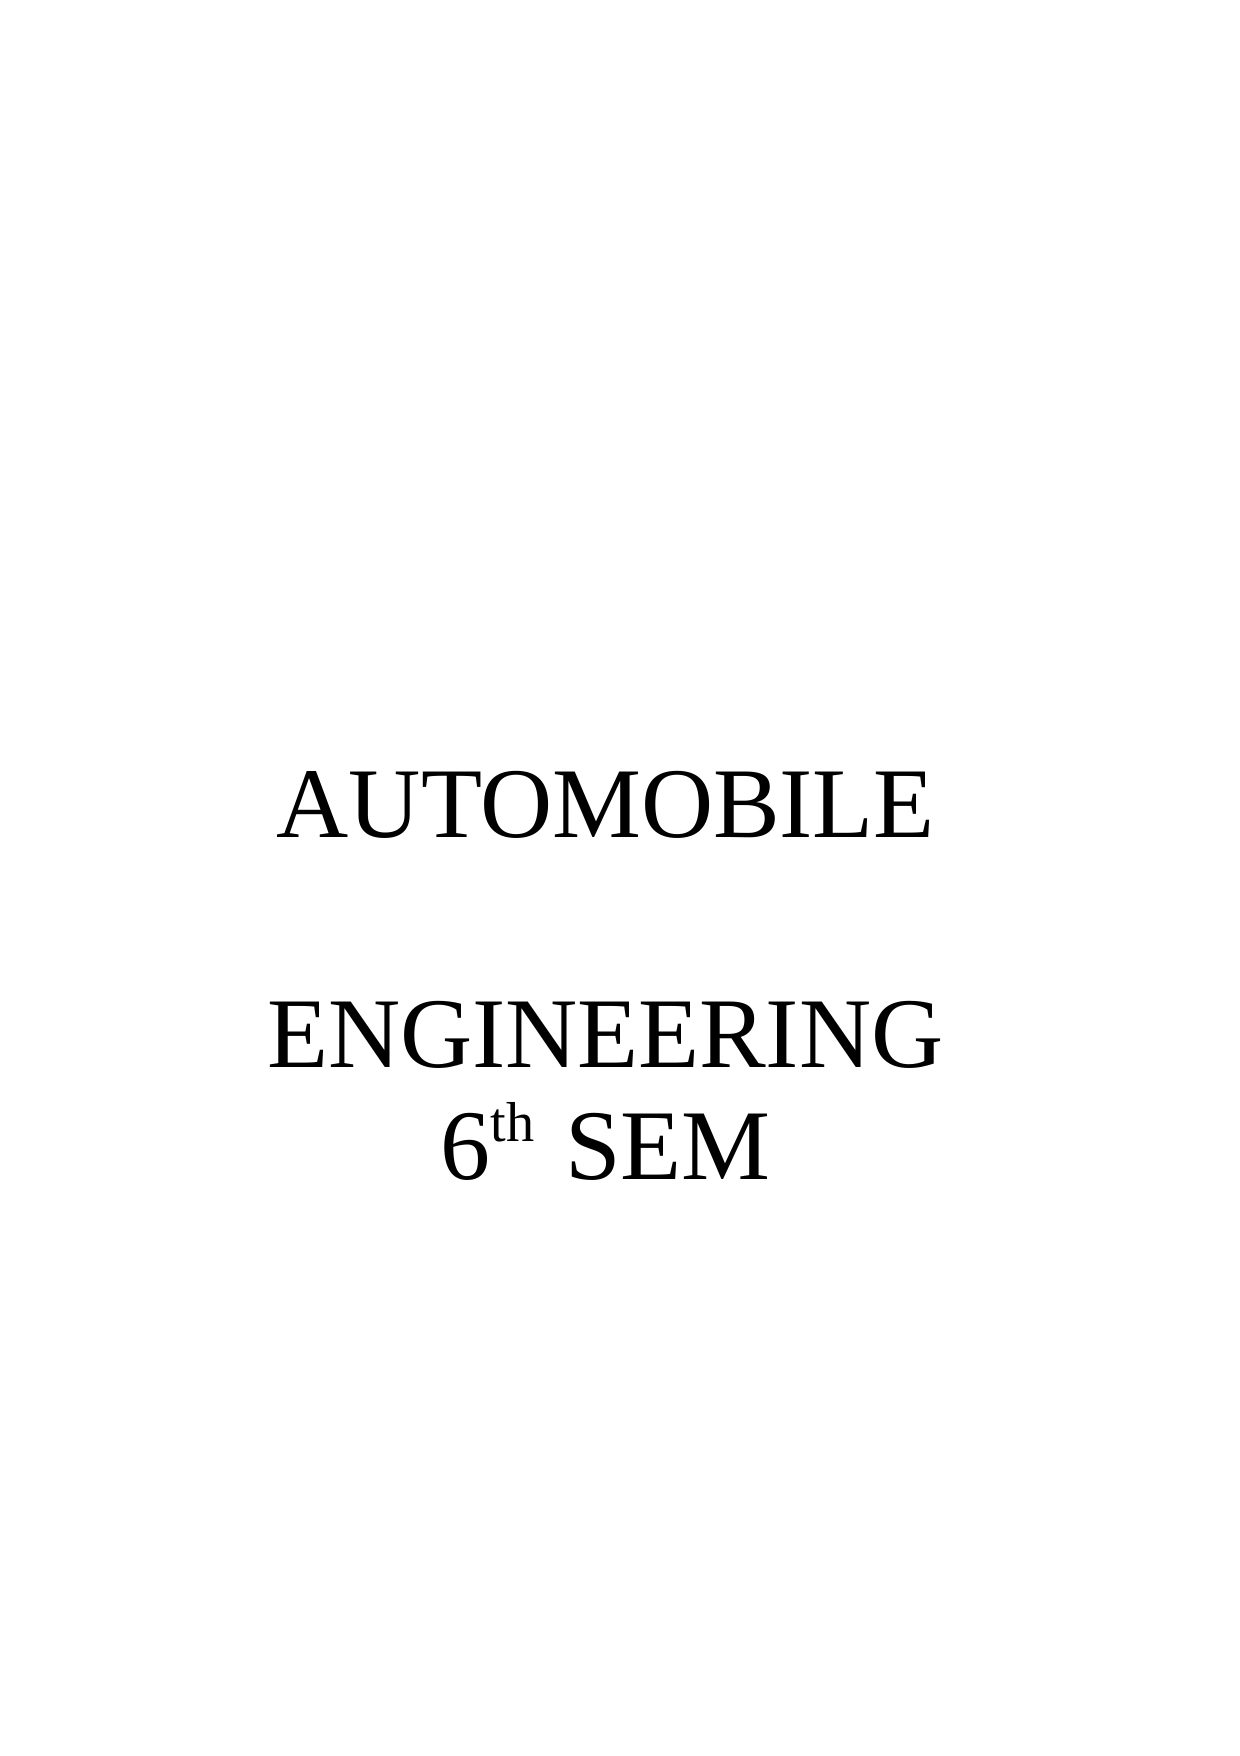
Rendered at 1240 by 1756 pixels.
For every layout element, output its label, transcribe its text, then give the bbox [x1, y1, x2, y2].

title AUTOMOBILE ENGINEERING 6th SEM [264, 732, 947, 1200]
